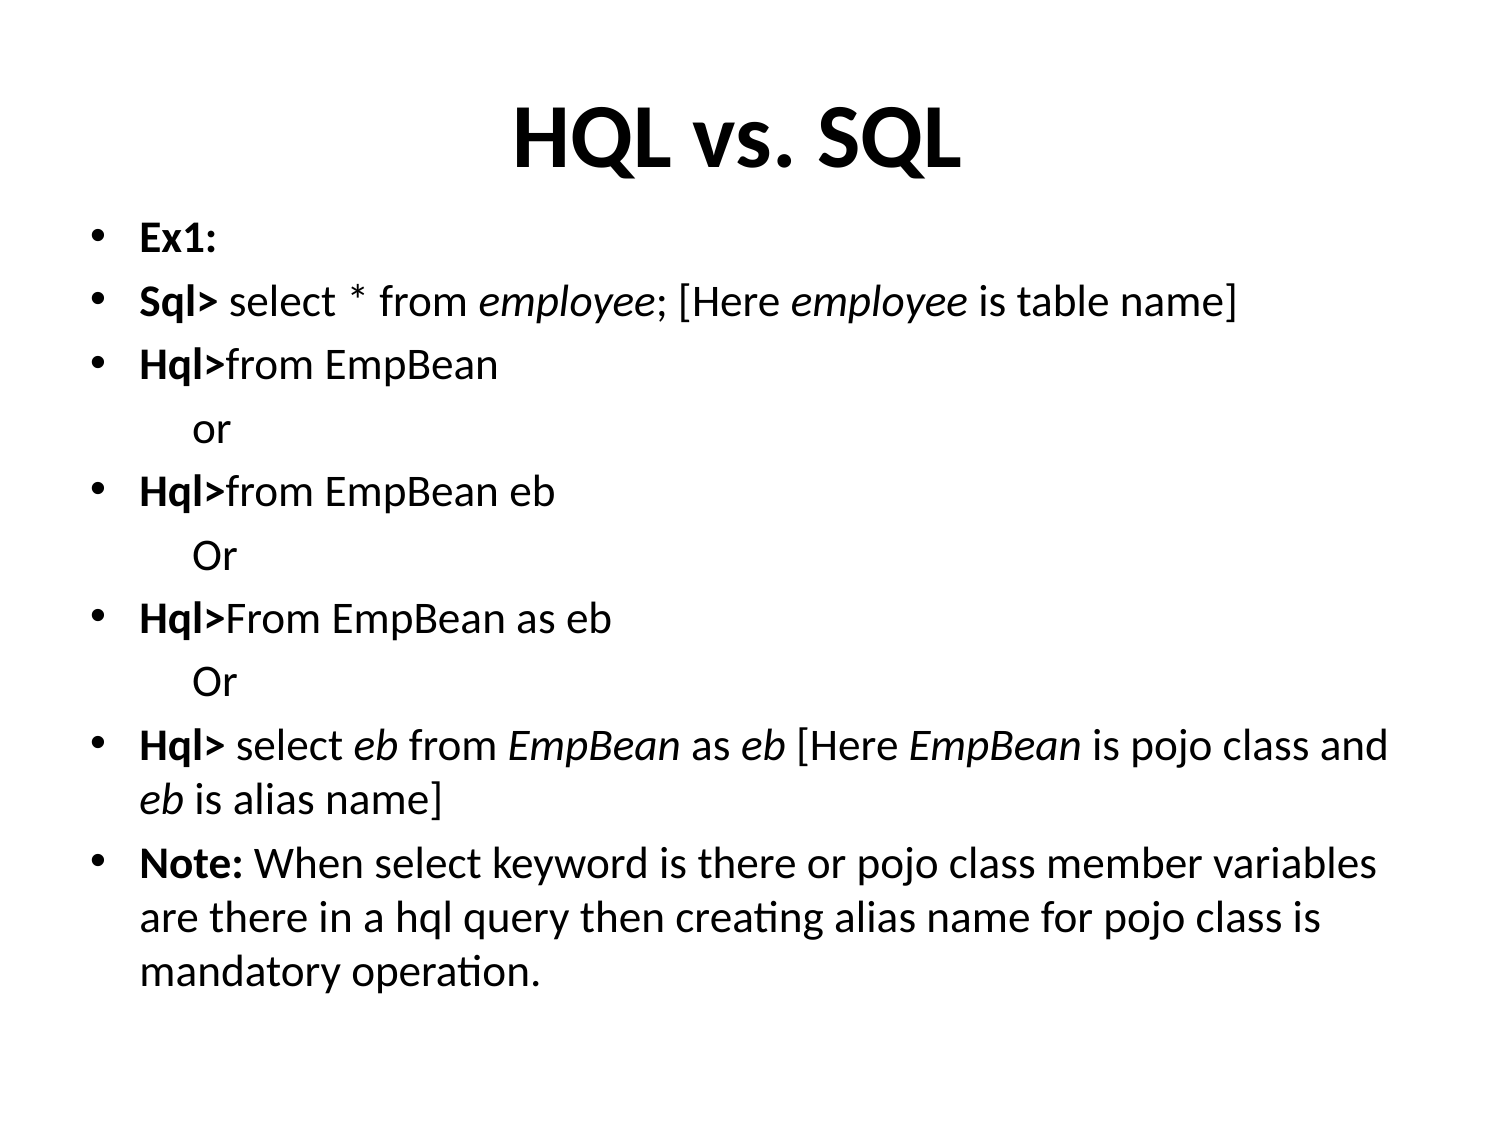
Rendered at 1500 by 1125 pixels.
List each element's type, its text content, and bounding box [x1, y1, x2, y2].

list Ex1: Sql> select * from employee; [Here employee is table name] Hql>from EmpBean or Hql>from EmpBean eb Or Hql>From EmpBean as eb Or Hql> select eb from EmpBean as eb [Here EmpBean is pojo class and eb is alias name] Note: When select keyword is there or pojo class member variables are there in a hql query then creating alias name for pojo class is mandatory operation. [75, 200, 1450, 1013]
title HQL vs. SQL [62, 37, 1413, 225]
